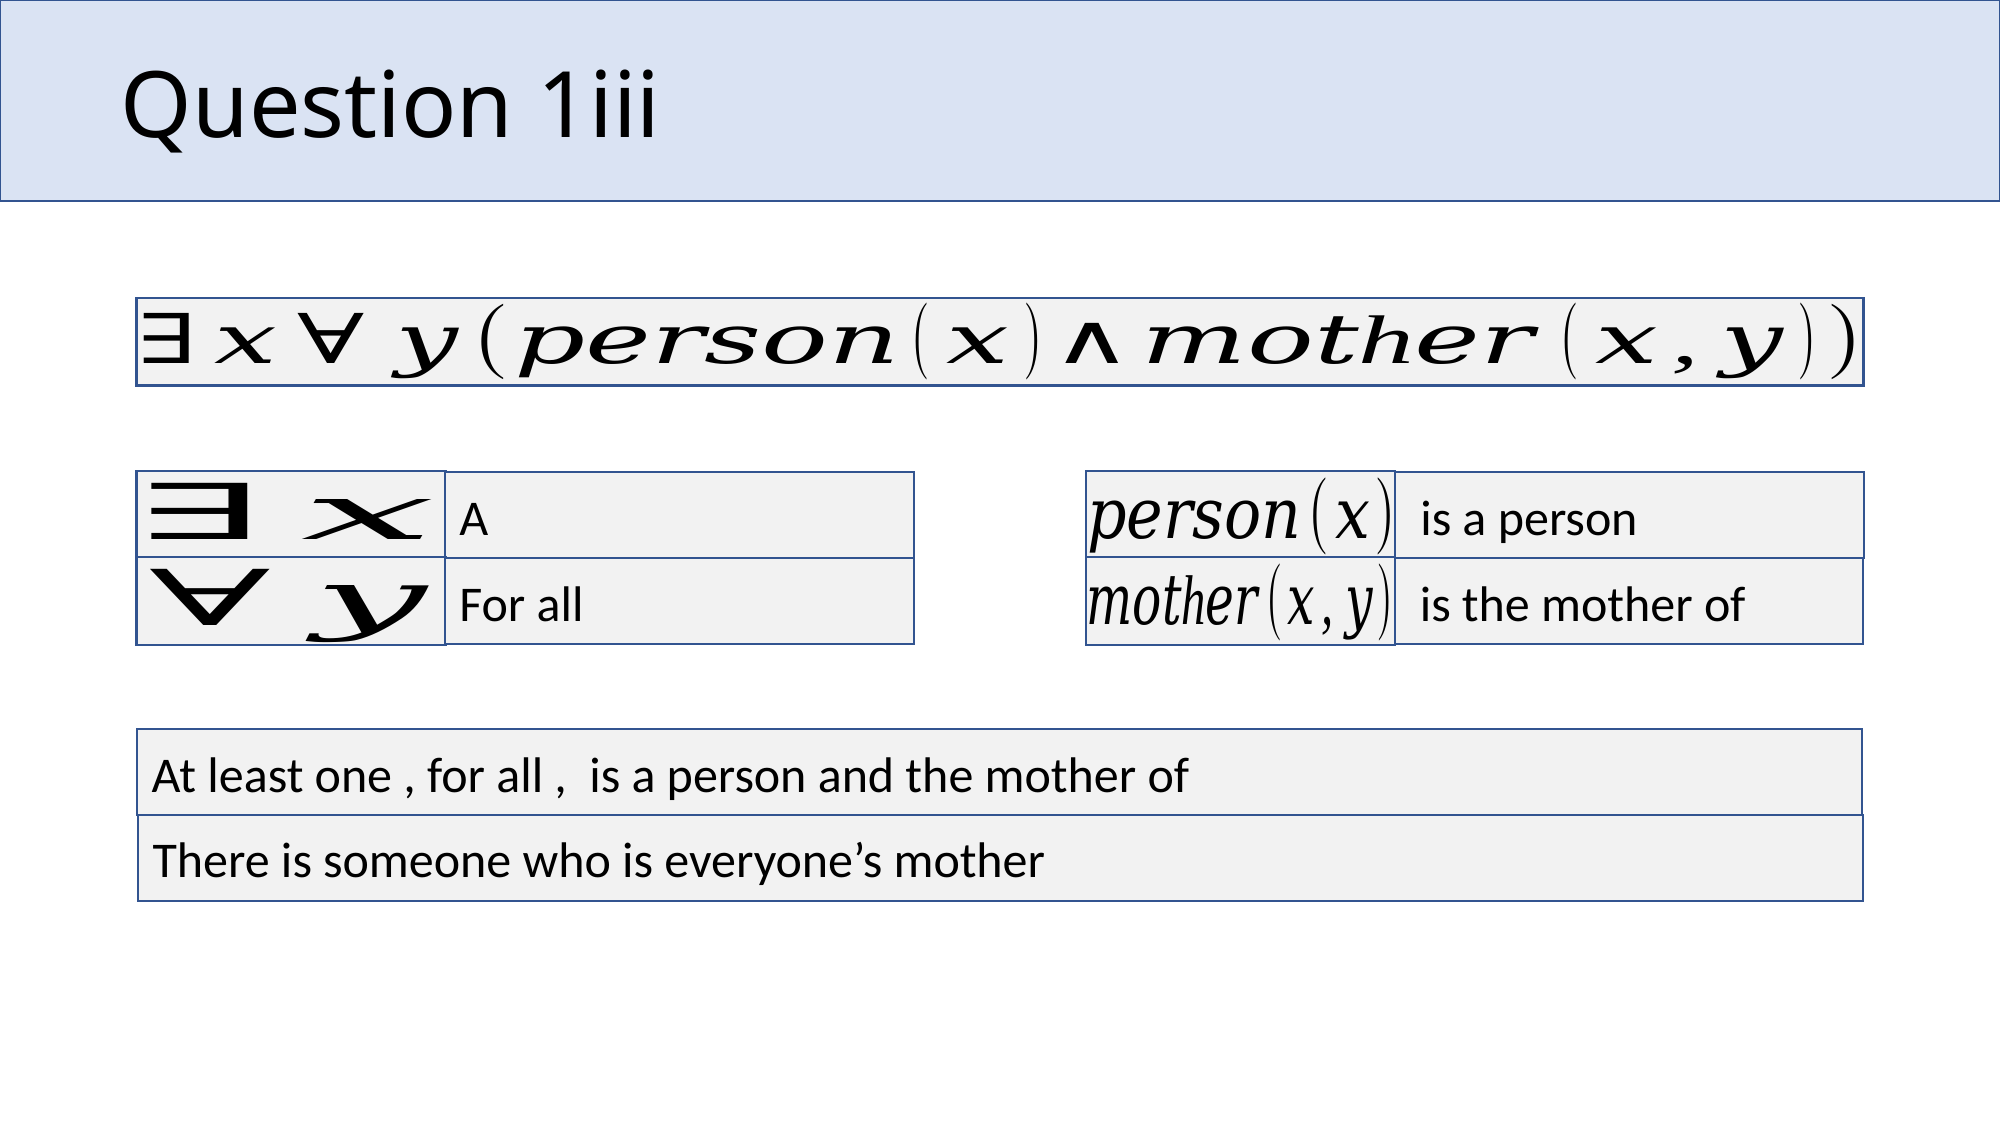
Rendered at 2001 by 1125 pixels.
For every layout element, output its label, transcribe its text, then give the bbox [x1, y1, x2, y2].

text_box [136, 472, 1864, 901]
title Question 1iii [105, 0, 1935, 217]
text_box [0, 0, 105, 202]
text_box [1935, 0, 2000, 202]
